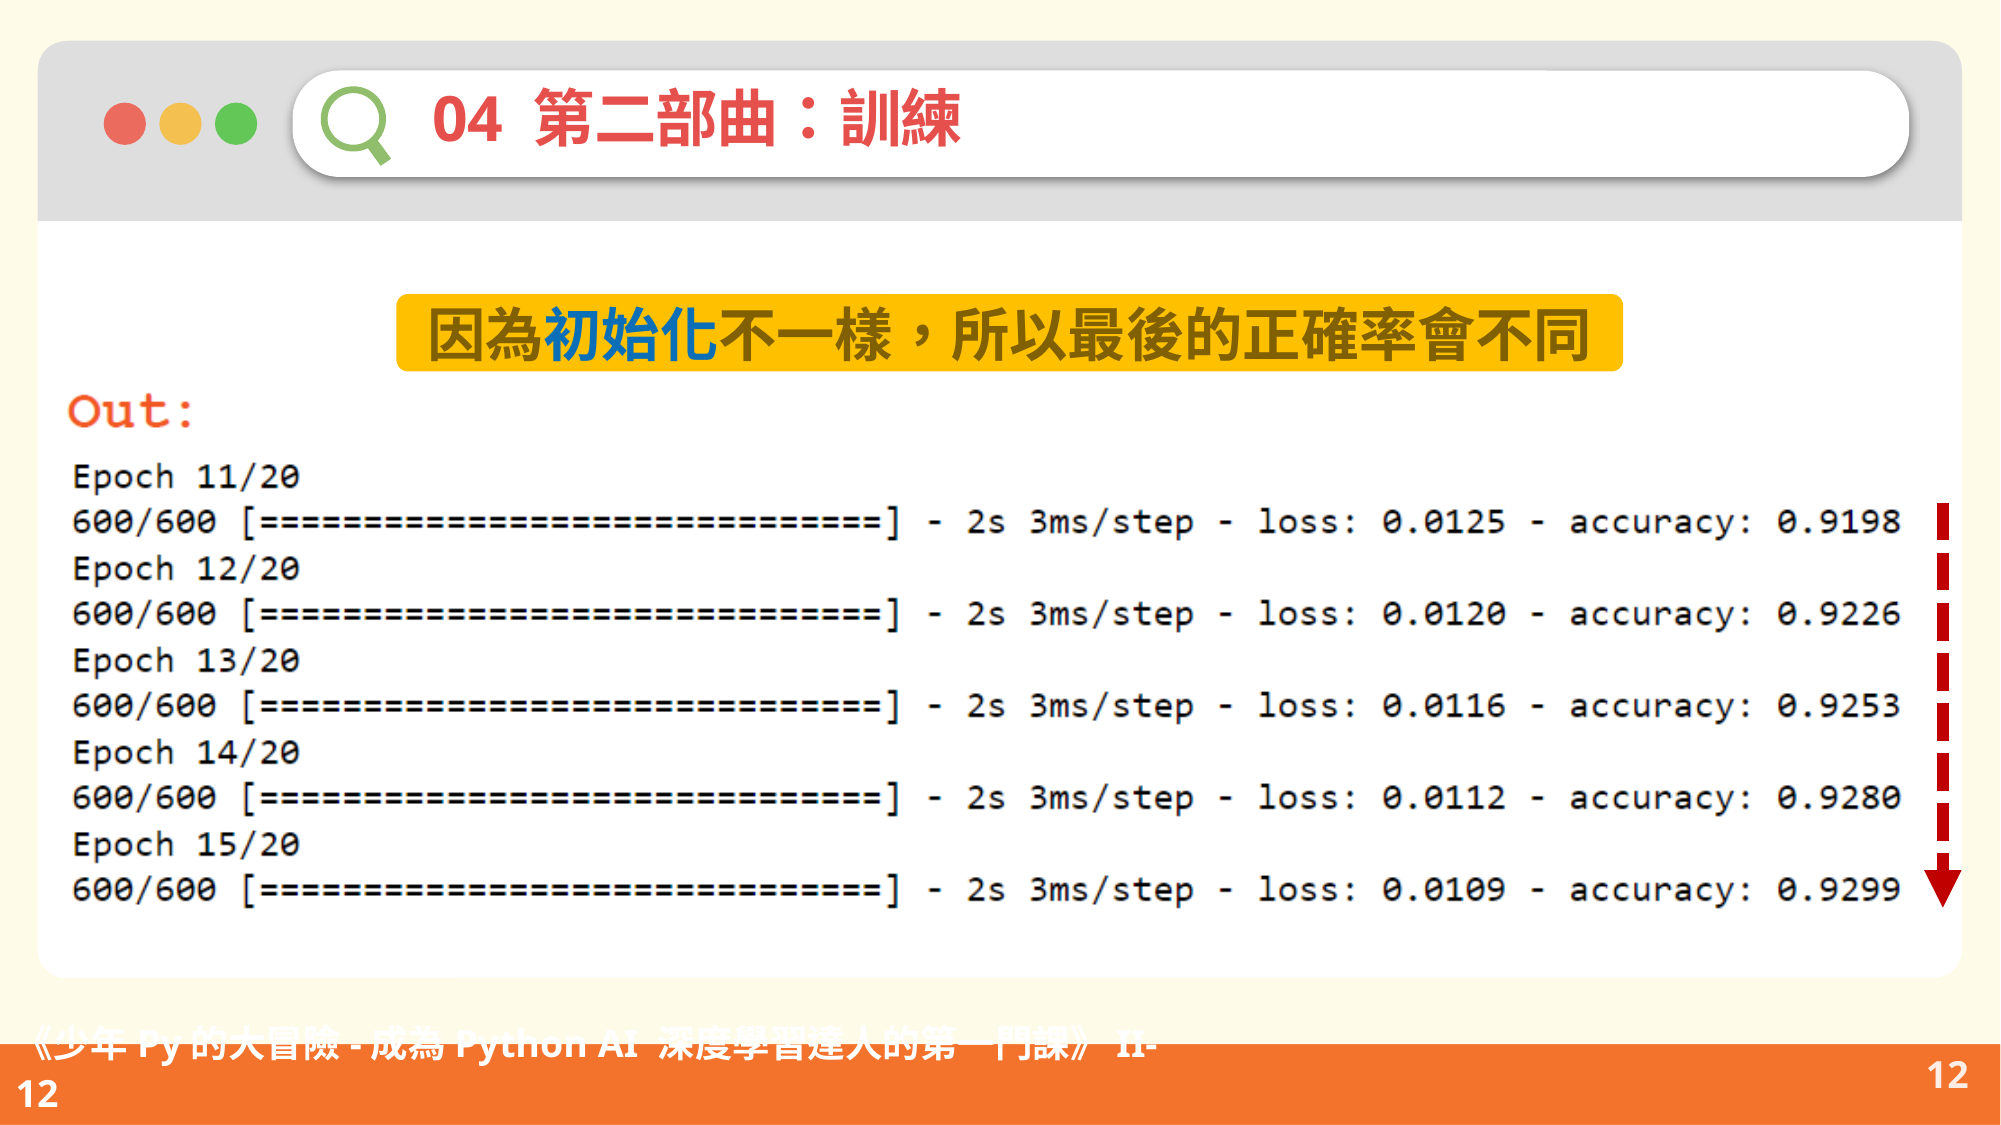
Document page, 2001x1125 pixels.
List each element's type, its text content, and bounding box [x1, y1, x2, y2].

slide_number 12 [1915, 1047, 1979, 1111]
picture [49, 373, 1914, 915]
list 04 第二部曲：訓練 [423, 84, 1874, 163]
text_box 因為初始化不一樣，所以最後的正確率會不同 [396, 293, 1624, 372]
